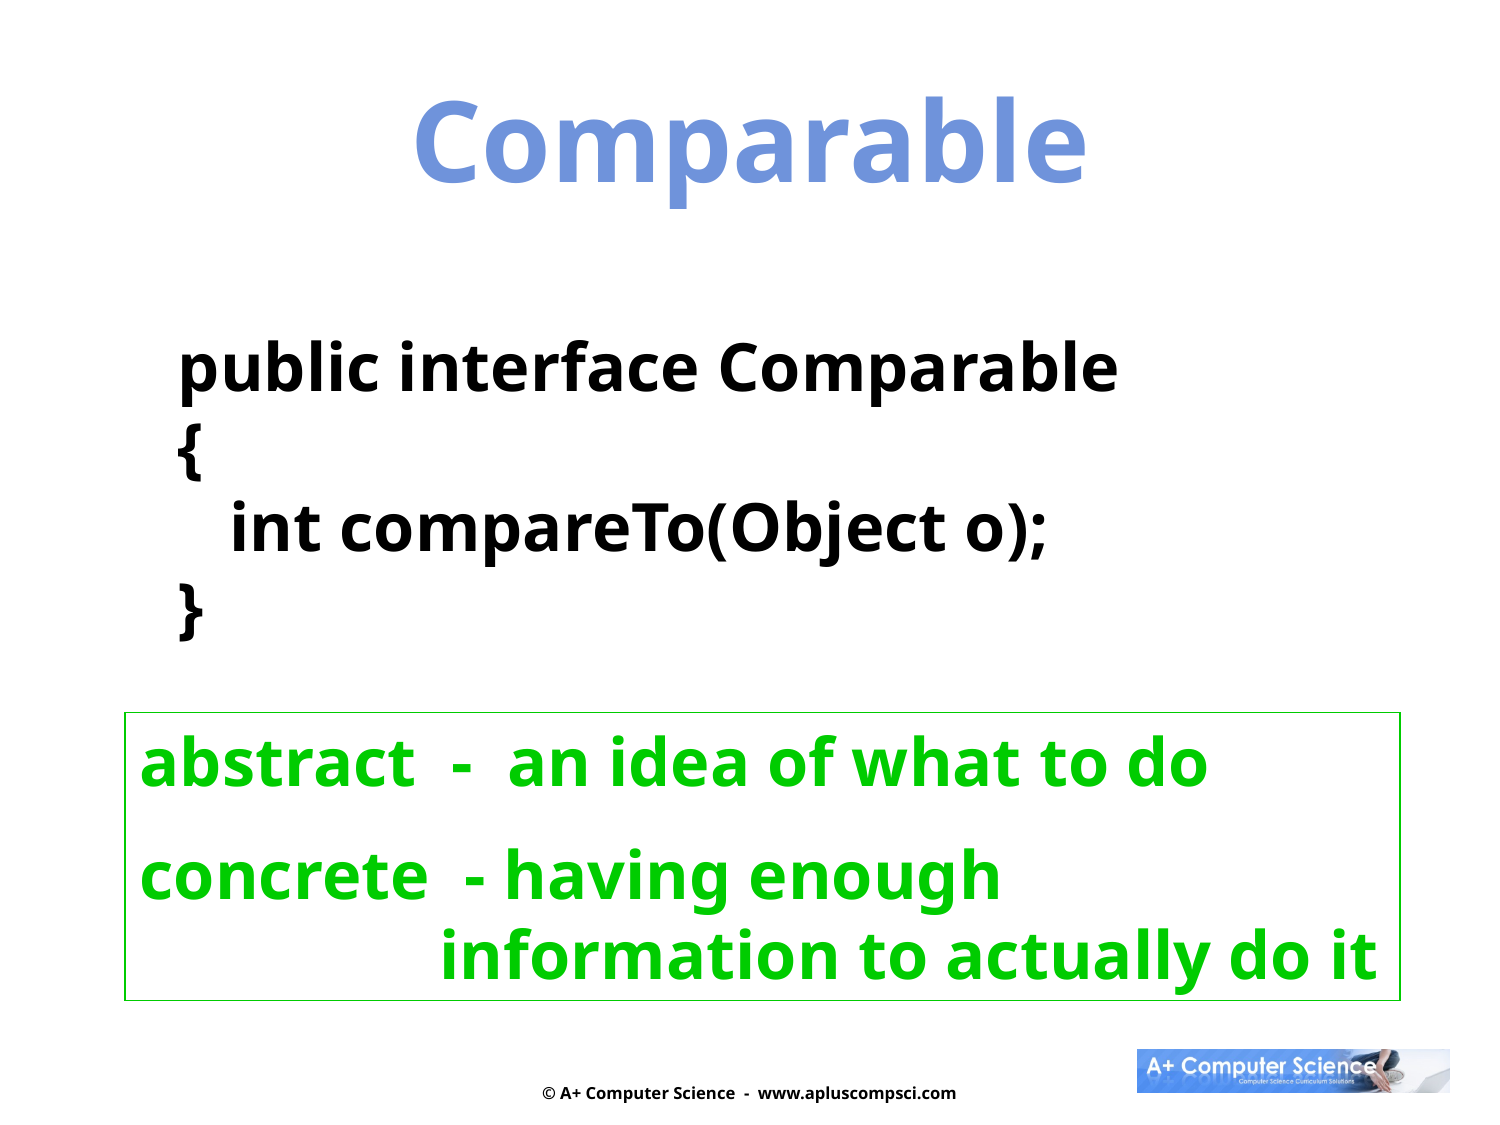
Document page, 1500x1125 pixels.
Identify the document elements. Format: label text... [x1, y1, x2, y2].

text_box abstract - an idea of what to do concrete - having enough information to actually do it [124, 712, 1400, 1001]
picture [1137, 1049, 1450, 1093]
footer © A+ Computer Science - www.apluscompsci.com [512, 1024, 988, 1101]
text_box public interface Comparable { int compareTo(Object o); } [163, 317, 1154, 652]
text_box Comparable [0, 62, 1500, 213]
